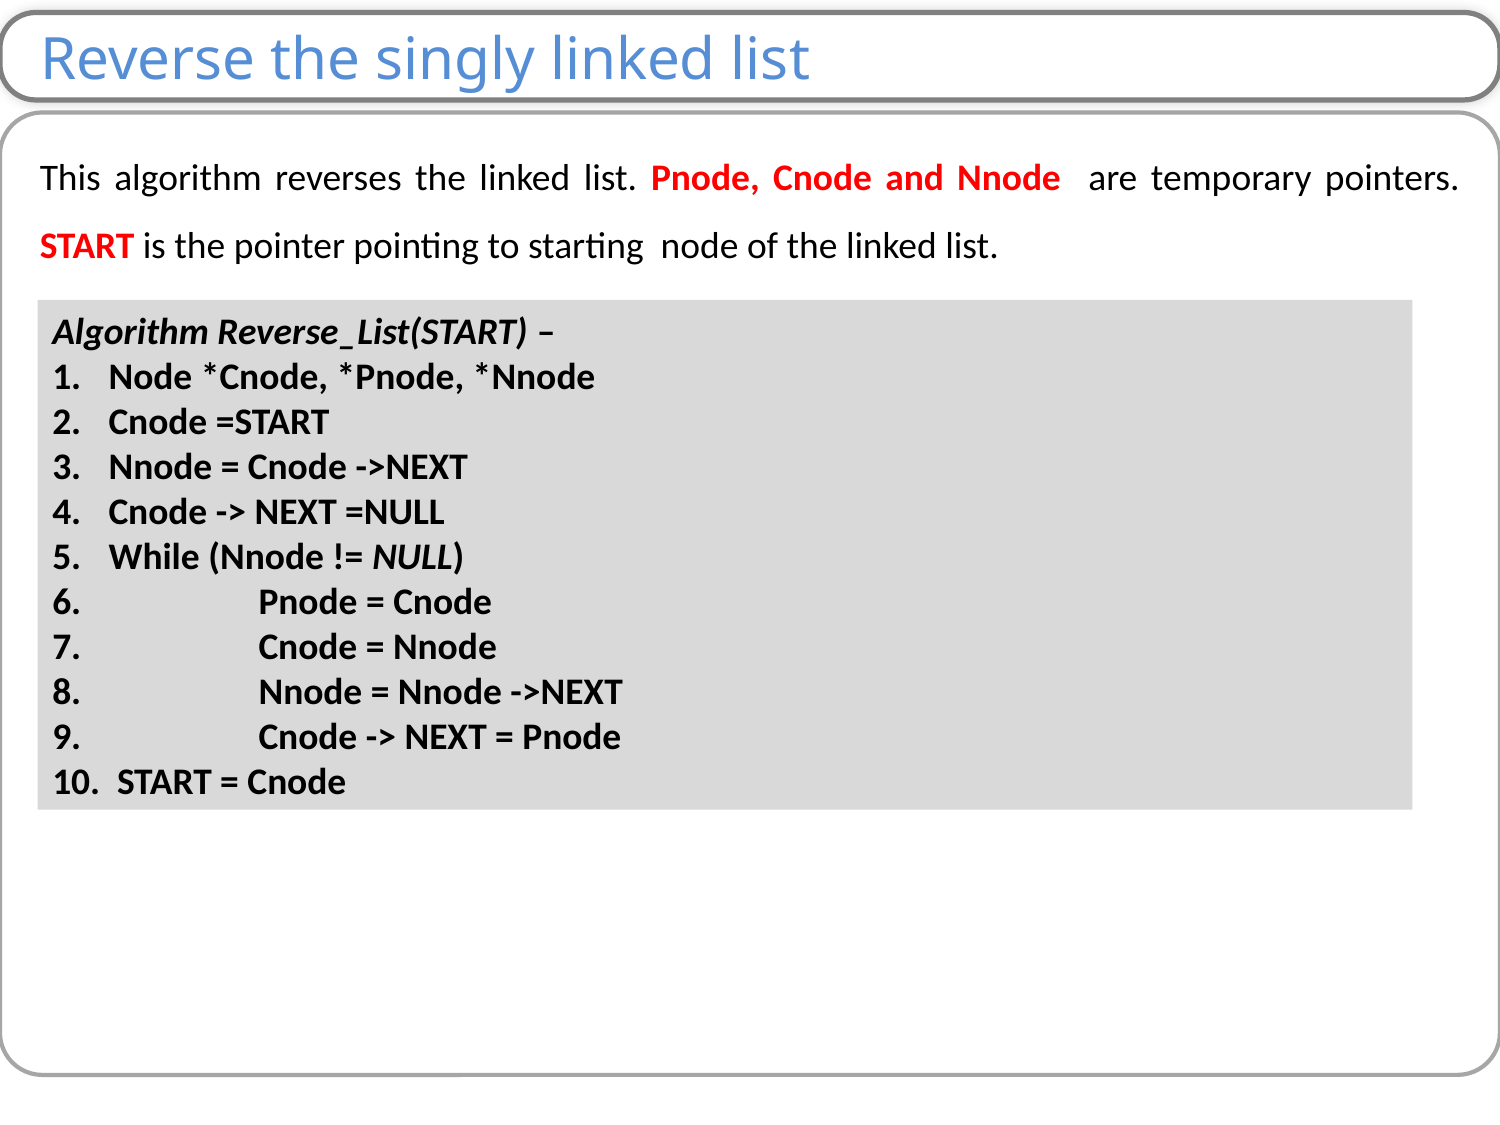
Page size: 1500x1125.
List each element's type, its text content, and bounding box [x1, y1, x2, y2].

text_box Algorithm Reverse_List(START) – Node *Cnode, *Pnode, *Nnode Cnode =START Nnode = Cnode ->NEXT Cnode -> NEXT =NULL While (Nnode != NULL) Pnode = Cnode Cnode = Nnode Nnode = Nnode ->NEXT Cnode -> NEXT = Pnode START = Cnode [37, 299, 1413, 810]
text_box This algorithm reverses the linked list. Pnode, Cnode and Nnode are temporary pointers. START is the pointer pointing to starting node of the linked list. [24, 123, 1475, 274]
text_box Reverse the singly linked list [0, 10, 1500, 103]
text_box [0, 111, 1500, 1078]
